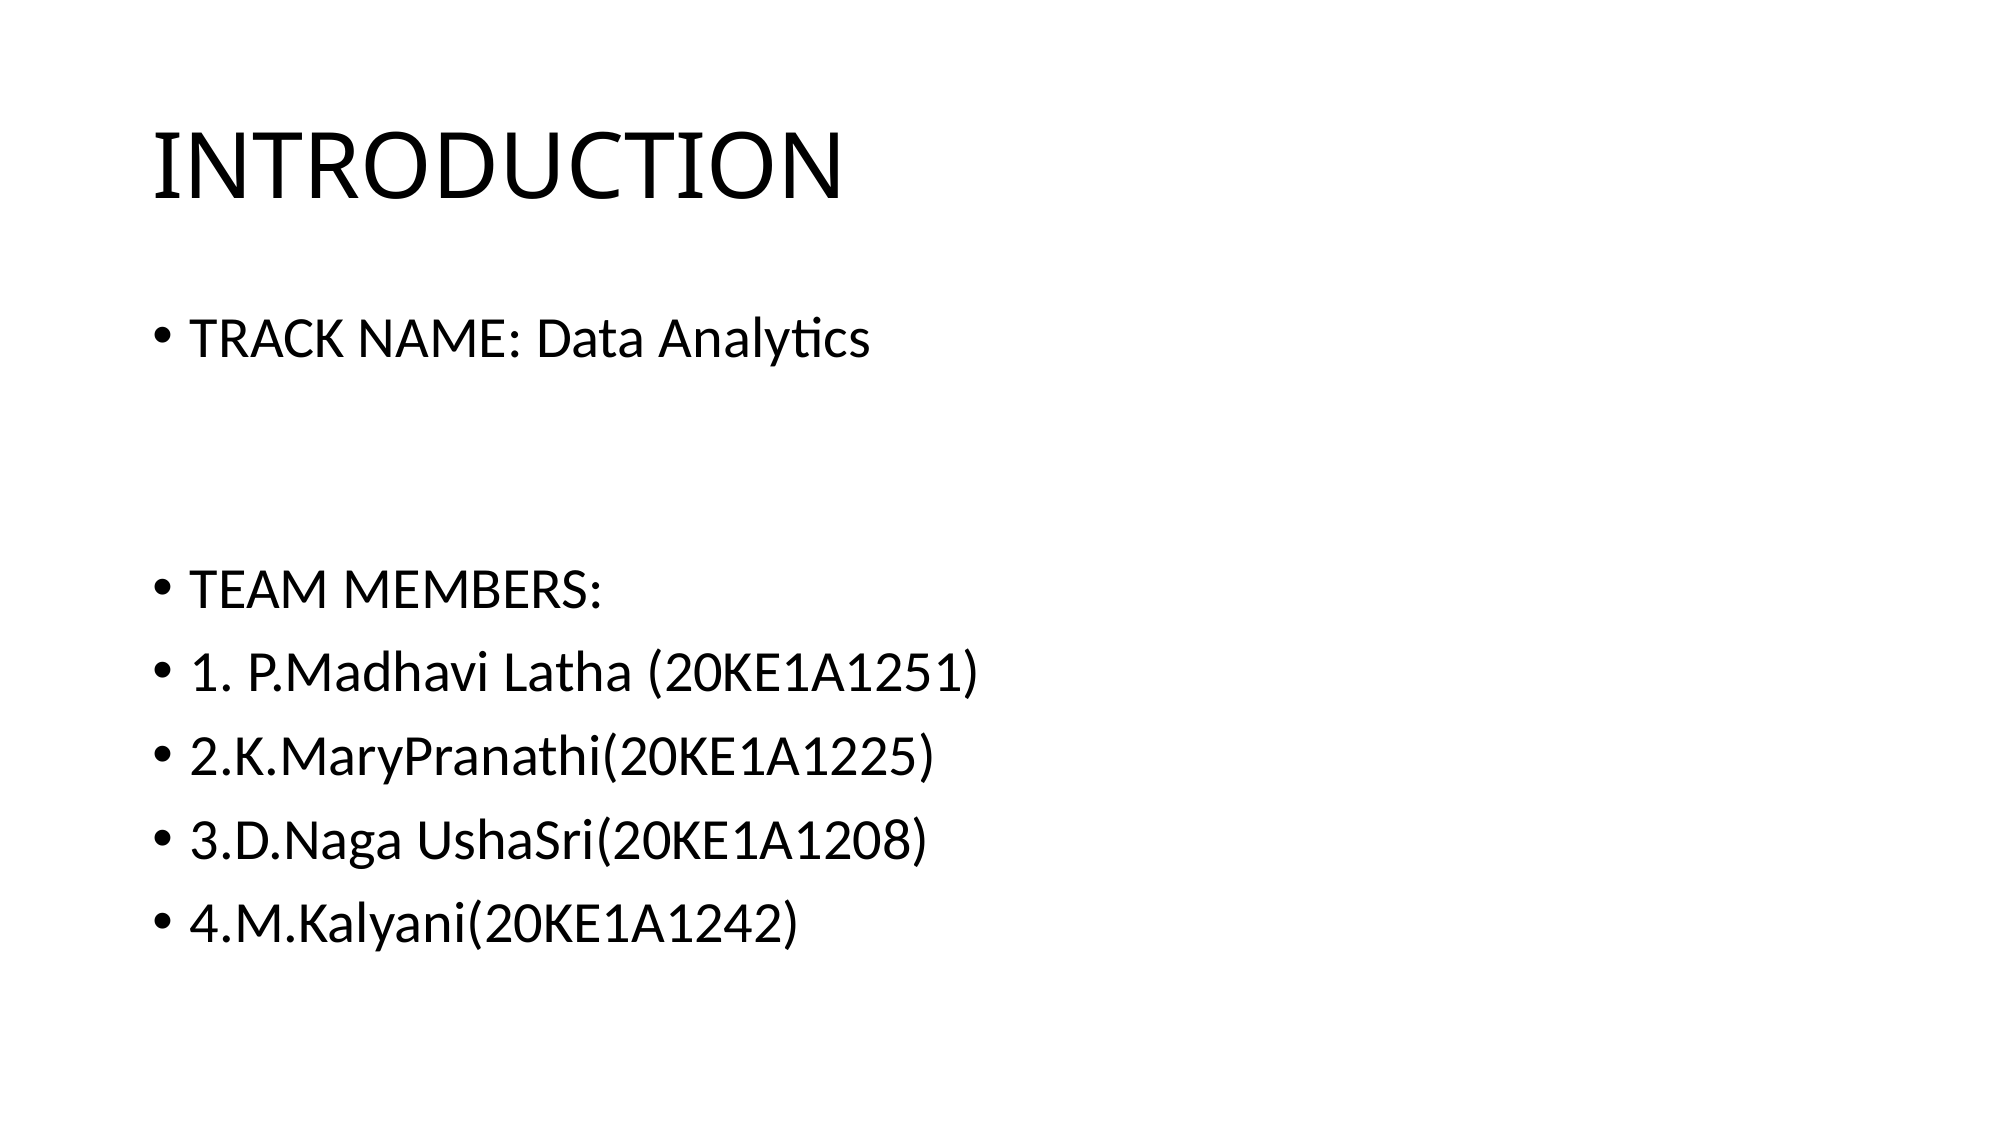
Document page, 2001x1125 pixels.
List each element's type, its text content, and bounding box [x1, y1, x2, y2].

list TRACK NAME: Data Analytics TEAM MEMBERS: 1. P.Madhavi Latha (20KE1A1251) 2.K.MaryPranathi(20KE1A1225) 3.D.Naga UshaSri(20KE1A1208) 4.M.Kalyani(20KE1A1242) [137, 299, 1863, 1014]
title INTRODUCTION [137, 59, 1863, 278]
